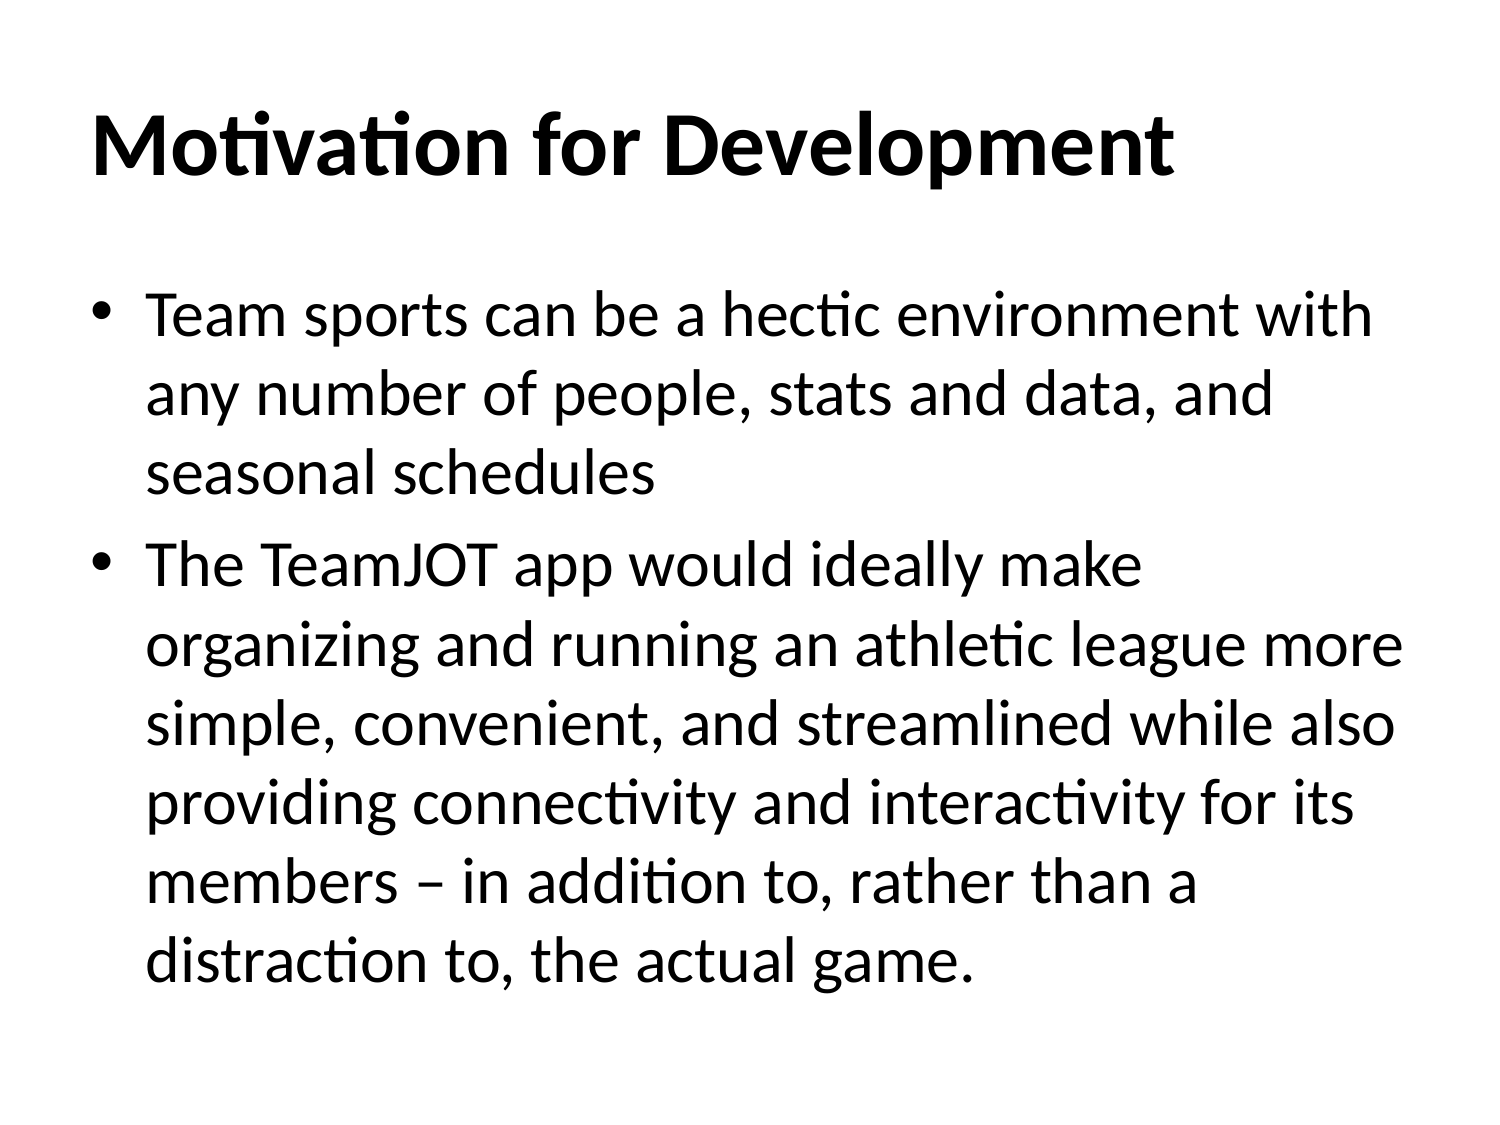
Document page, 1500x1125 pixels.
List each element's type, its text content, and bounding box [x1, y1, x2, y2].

list Team sports can be a hectic environment with any number of people, stats and data, and seasonal schedules The TeamJOT app would ideally make organizing and running an athletic league more simple, convenient, and streamlined while also providing connectivity and interactivity for its members – in addition to, rather than a distraction to, the actual game. [75, 262, 1425, 1005]
title Motivation for Development [75, 45, 1425, 233]
